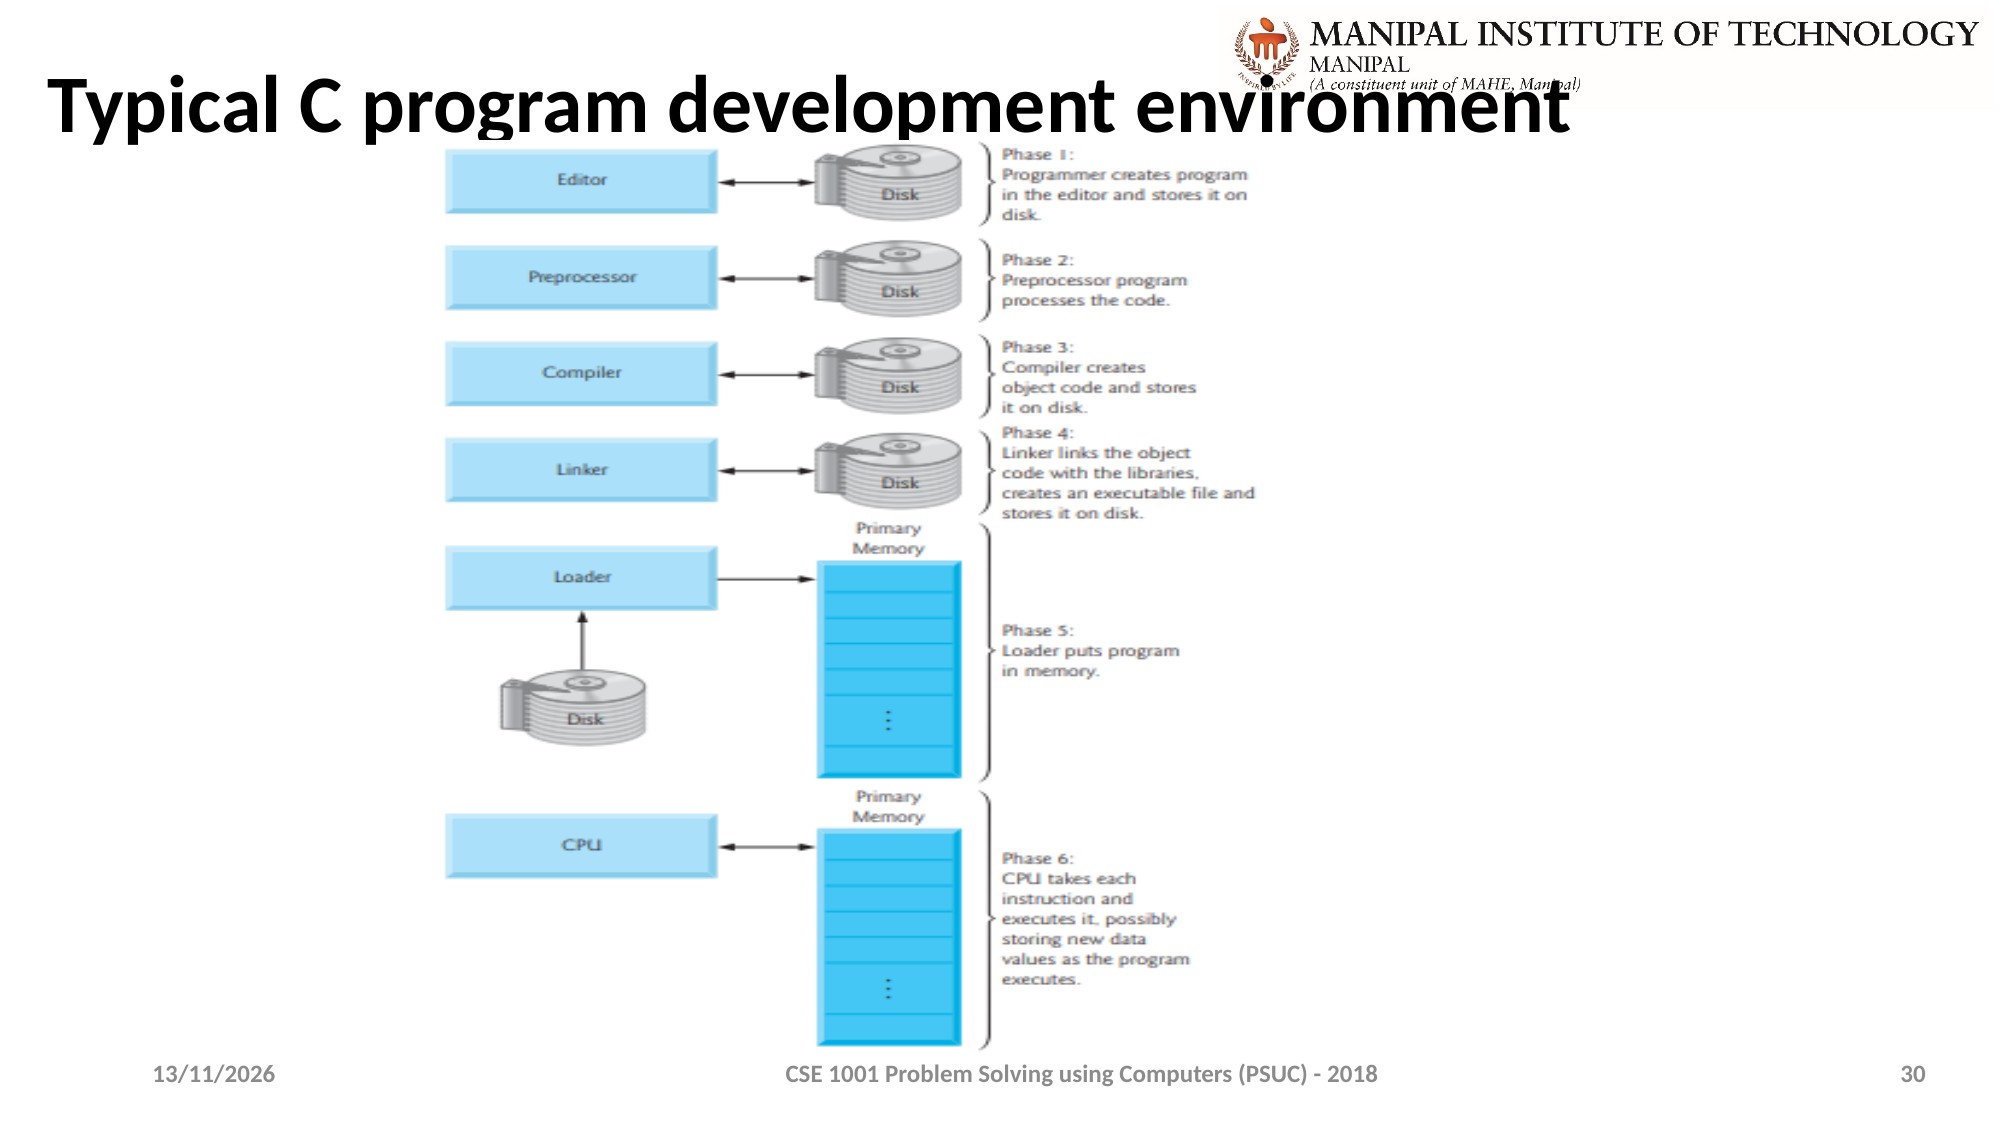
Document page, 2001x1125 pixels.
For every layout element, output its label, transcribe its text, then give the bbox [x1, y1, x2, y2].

footer CSE 1001 Problem Solving using Computers (PSUC) - 2018 [362, 1042, 1803, 1103]
picture [417, 140, 1281, 1052]
title Typical C program development environment [32, 55, 1836, 159]
slide_number 30 [1862, 1042, 1941, 1103]
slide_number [137, 1042, 327, 1103]
picture [1217, 6, 1994, 110]
